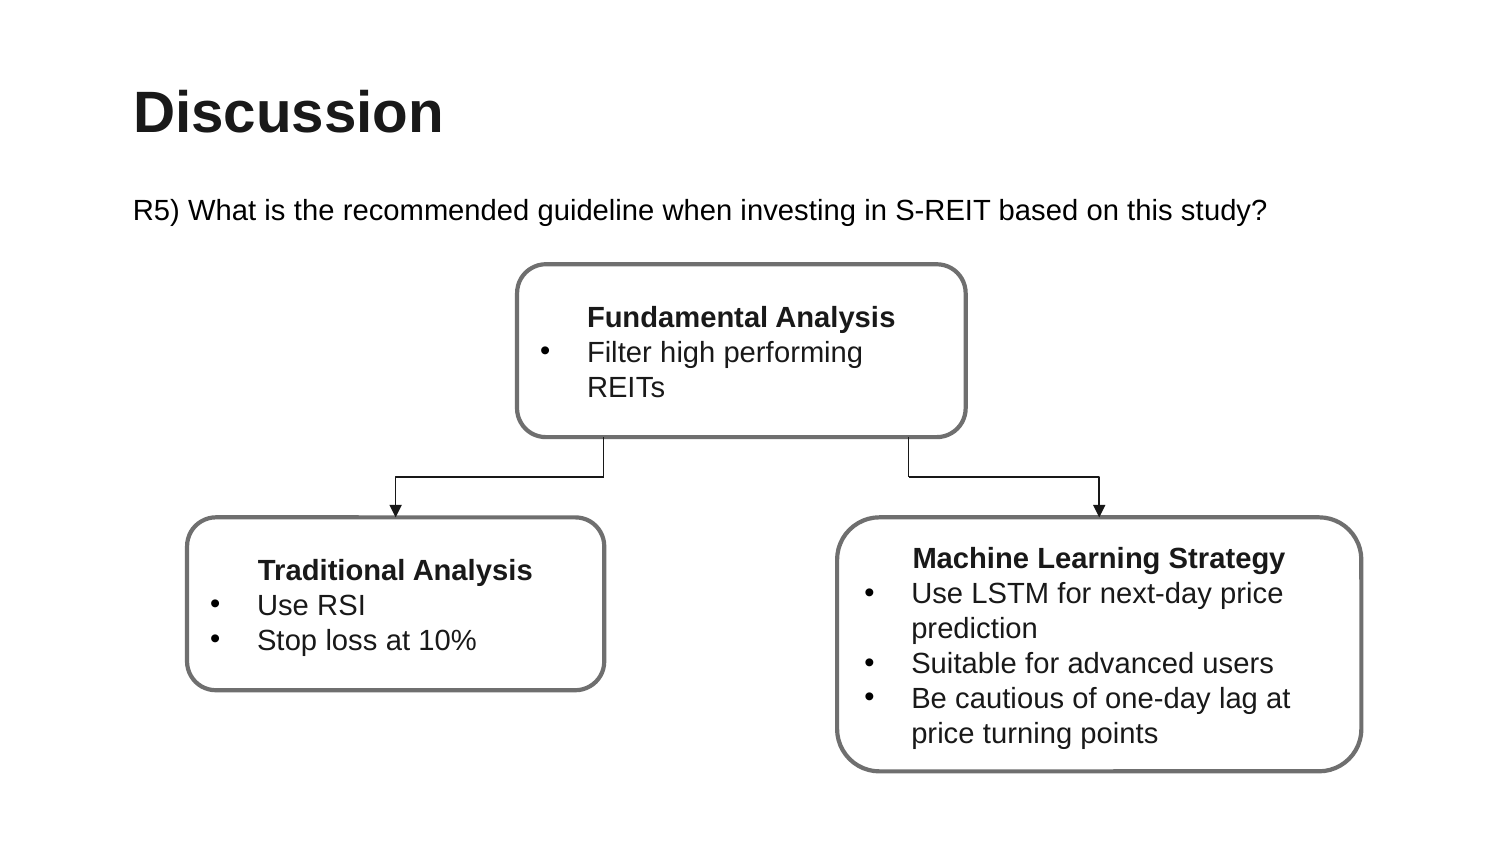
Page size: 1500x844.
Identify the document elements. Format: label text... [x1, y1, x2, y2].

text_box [186, 436, 605, 691]
text_box R5) What is the recommended guideline when investing in S-REIT based on this study? [118, 184, 1436, 304]
text_box Fundamental Analysis Filter high performing REITs [514, 262, 968, 440]
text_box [836, 436, 1362, 772]
title Discussion [118, 58, 1382, 153]
